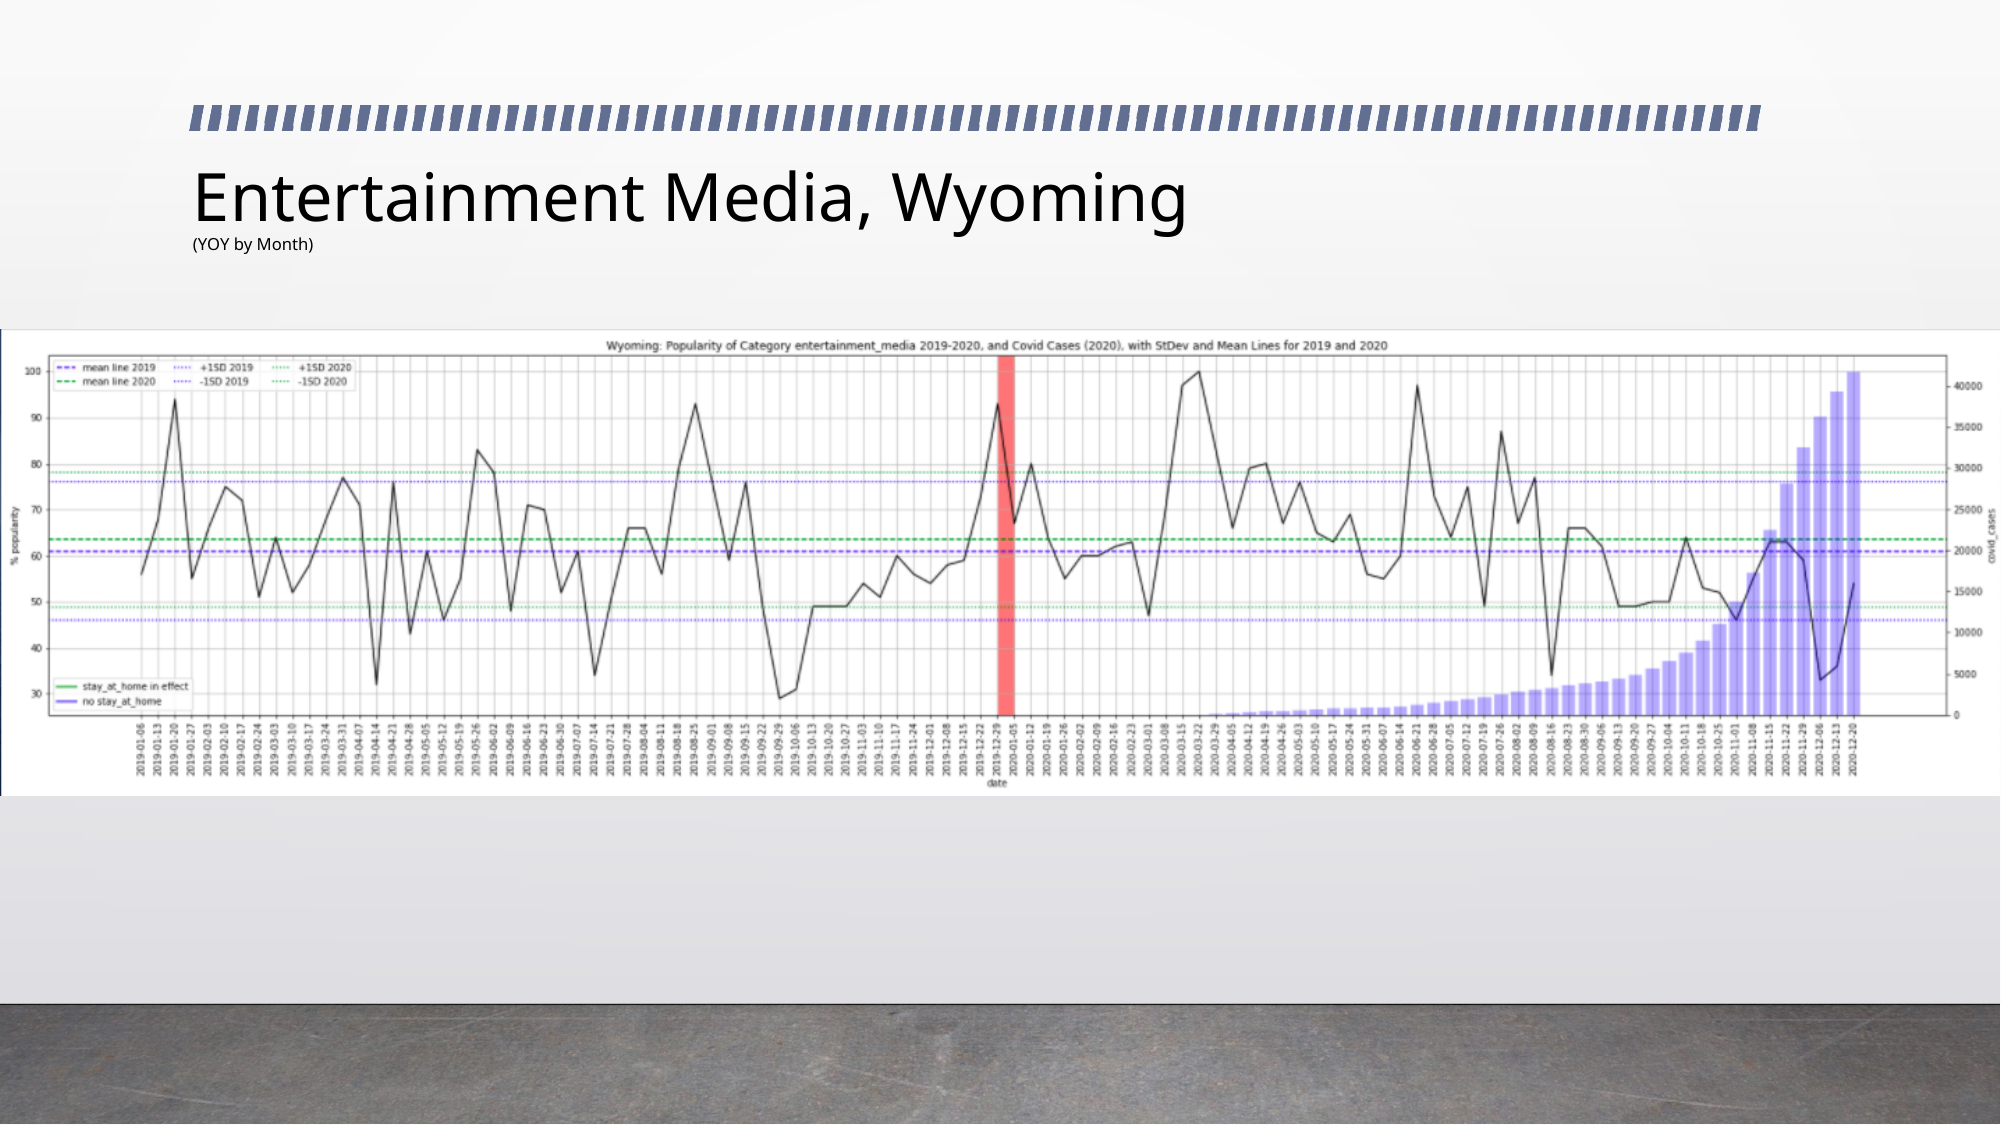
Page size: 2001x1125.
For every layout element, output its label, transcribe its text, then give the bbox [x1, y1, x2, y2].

picture [186, 105, 1762, 131]
title Entertainment Media, Wyoming (YOY by Month) [184, 155, 1762, 277]
picture [0, 328, 2000, 797]
picture [0, 1004, 2000, 1124]
